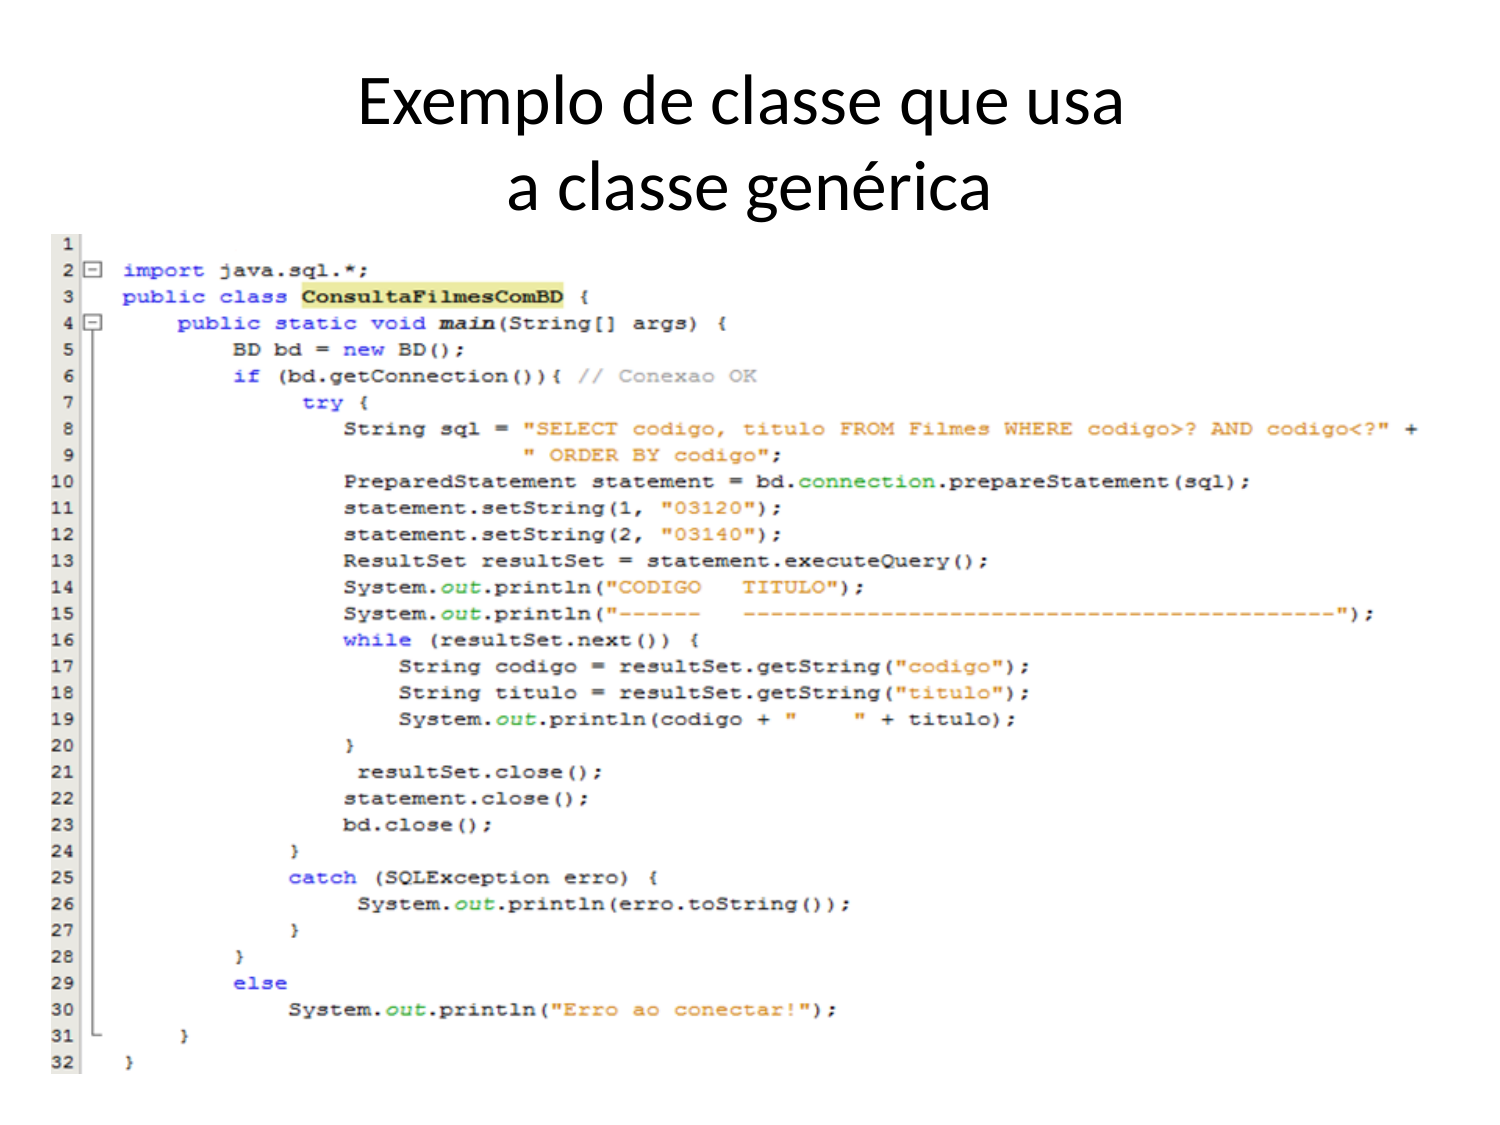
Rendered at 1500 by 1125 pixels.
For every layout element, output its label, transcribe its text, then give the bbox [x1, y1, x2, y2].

picture [51, 234, 1429, 1074]
title Exemplo de classe que usa a classe genérica [75, 45, 1425, 232]
